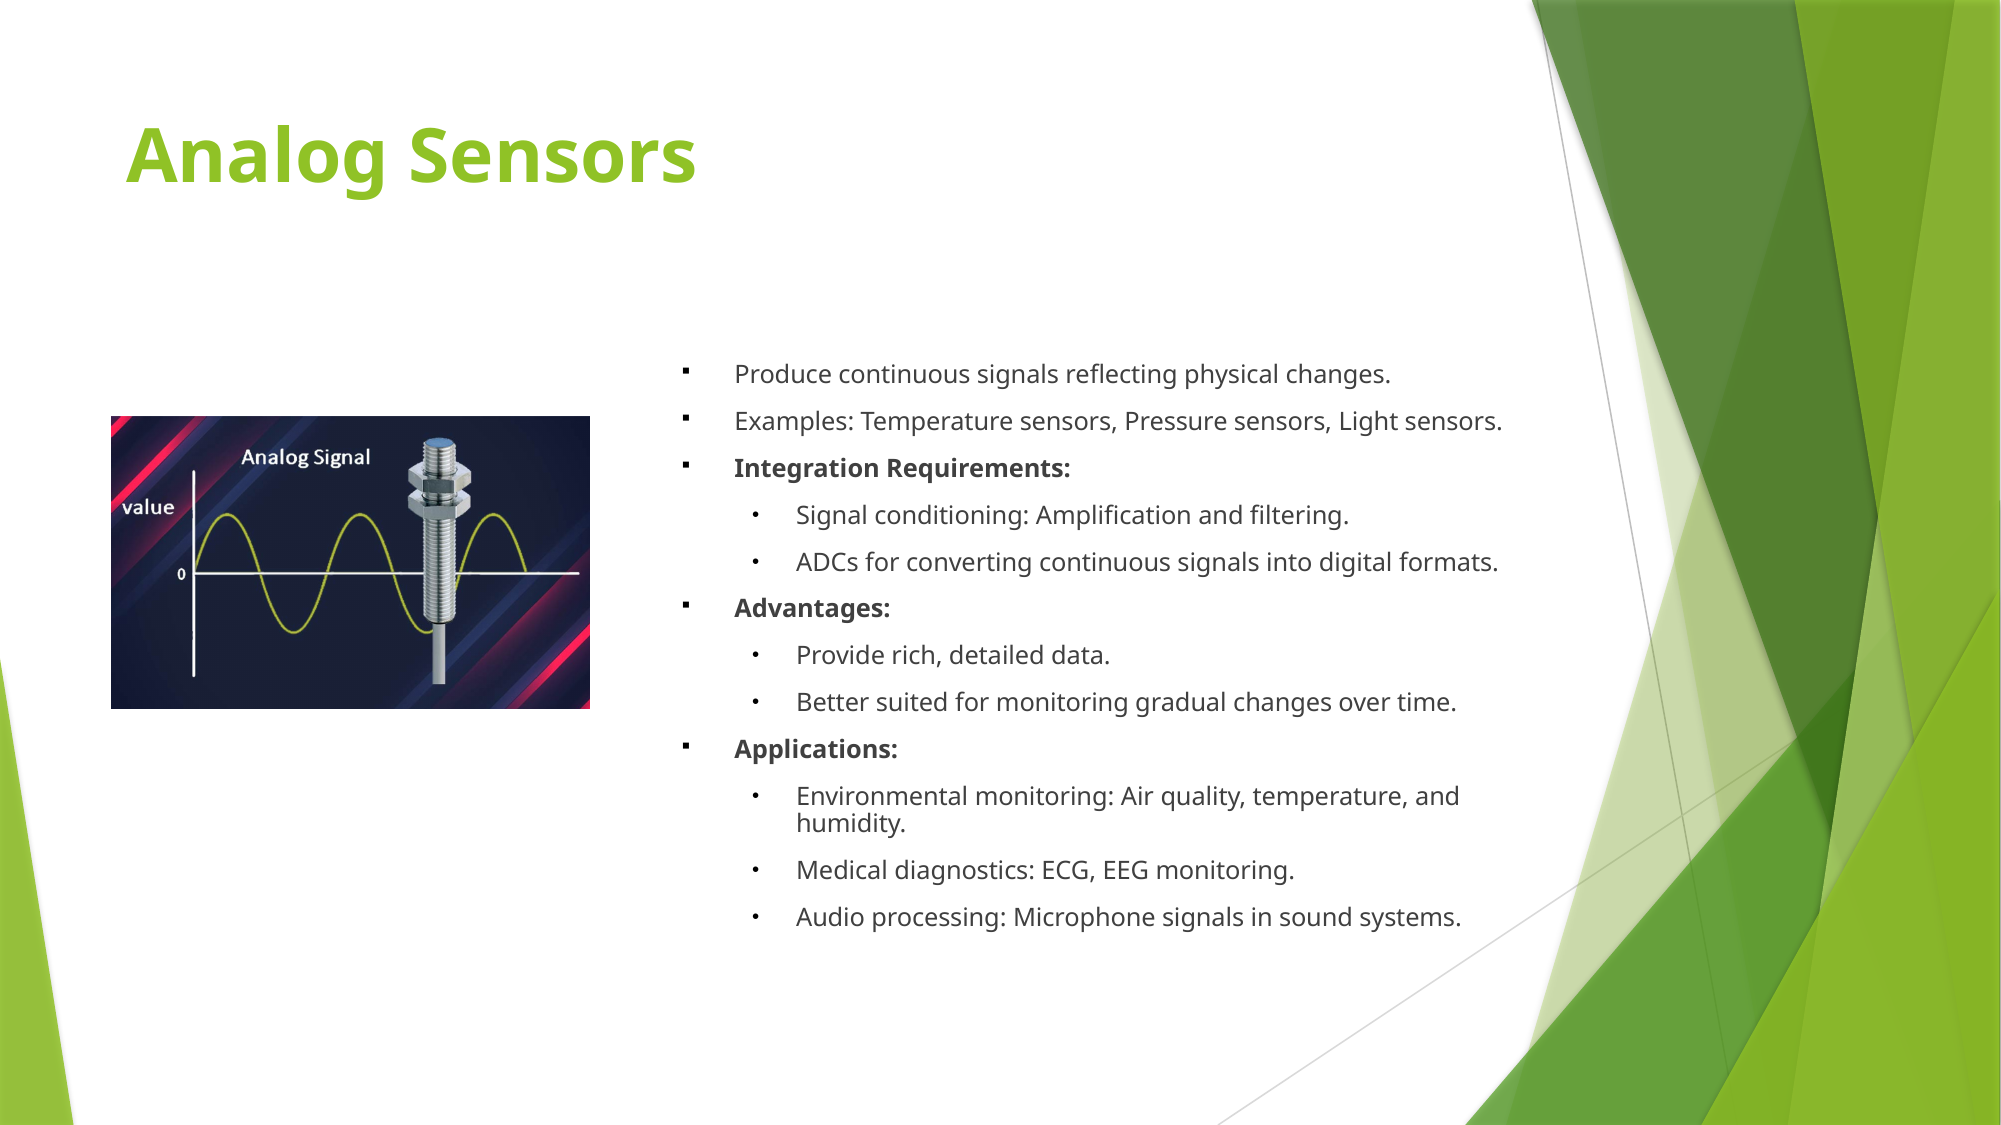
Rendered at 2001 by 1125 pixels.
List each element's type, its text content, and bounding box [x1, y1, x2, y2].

list Produce continuous signals reflecting physical changes. Examples: Temperature sensors, Pressure sensors, Light sensors. Integration Requirements: Signal conditioning: Amplification and filtering. ADCs for converting continuous signals into digital formats. Advantages: Provide rich, detailed data. Better suited for monitoring gradual changes over time. Applications: Environmental monitoring: Air quality, temperature, and humidity. Medical diagnostics: ECG, EEG monitoring. Audio processing: Microphone signals in sound systems. [666, 354, 1521, 992]
title Analog Sensors [111, 99, 1522, 317]
picture [110, 416, 590, 709]
